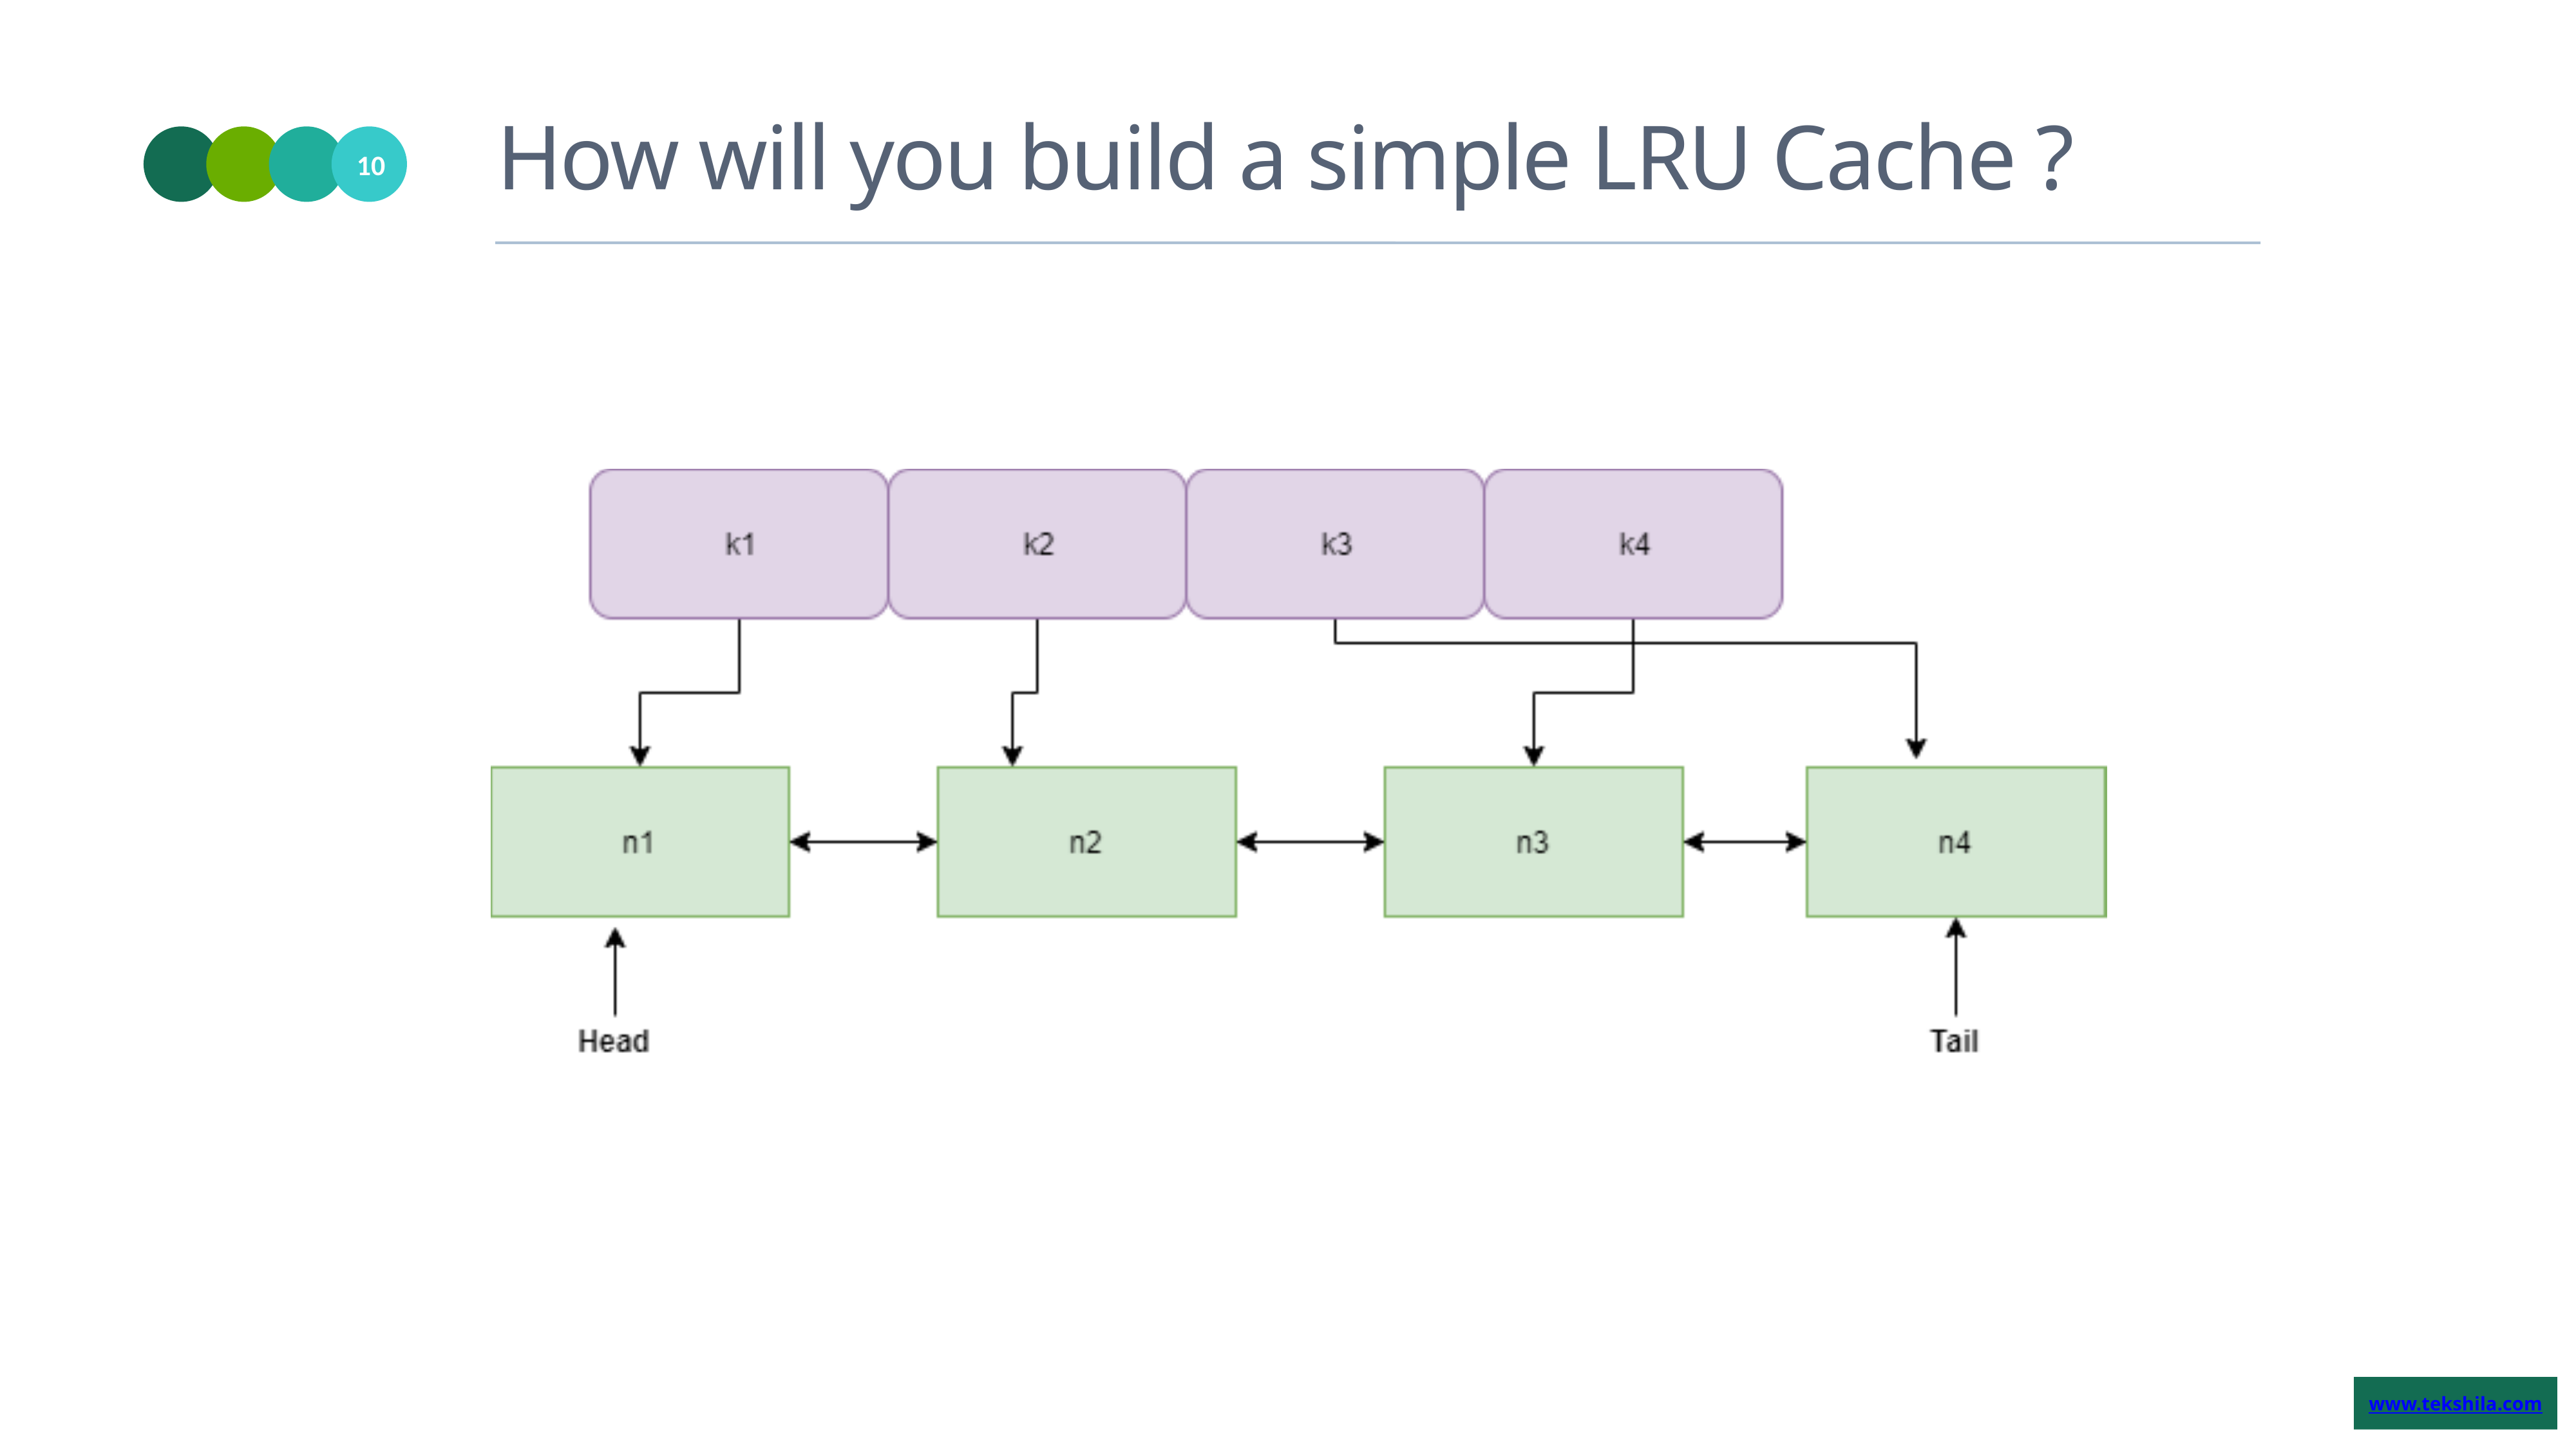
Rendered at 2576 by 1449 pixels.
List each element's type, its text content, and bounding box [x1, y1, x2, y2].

title How will you build a simple LRU Cache ? [491, 95, 2436, 216]
slide_number 10 [350, 141, 392, 187]
picture [491, 469, 2107, 1068]
